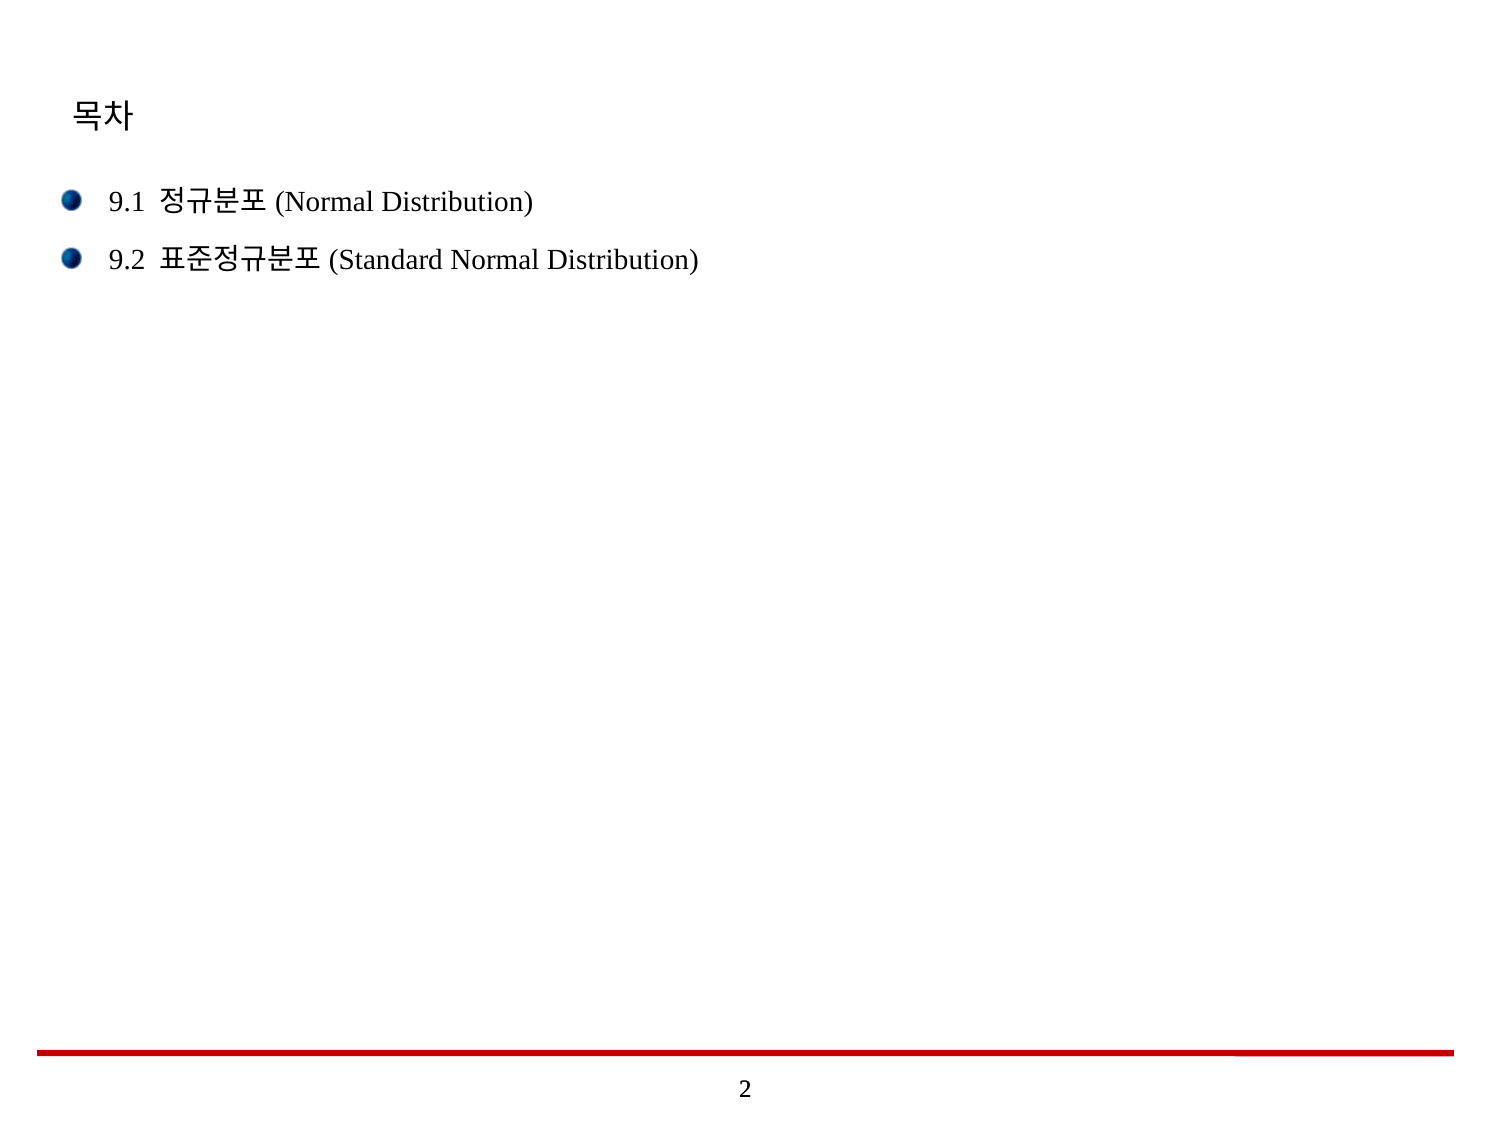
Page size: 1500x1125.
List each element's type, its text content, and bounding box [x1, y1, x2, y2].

title 목차 [57, 73, 1191, 149]
list 9.1 정규분포(Normal Distribution) 9.2 표준정규분포(Standard Normal Distribution) [45, 167, 1455, 714]
picture [61, 189, 82, 211]
picture [61, 247, 82, 269]
